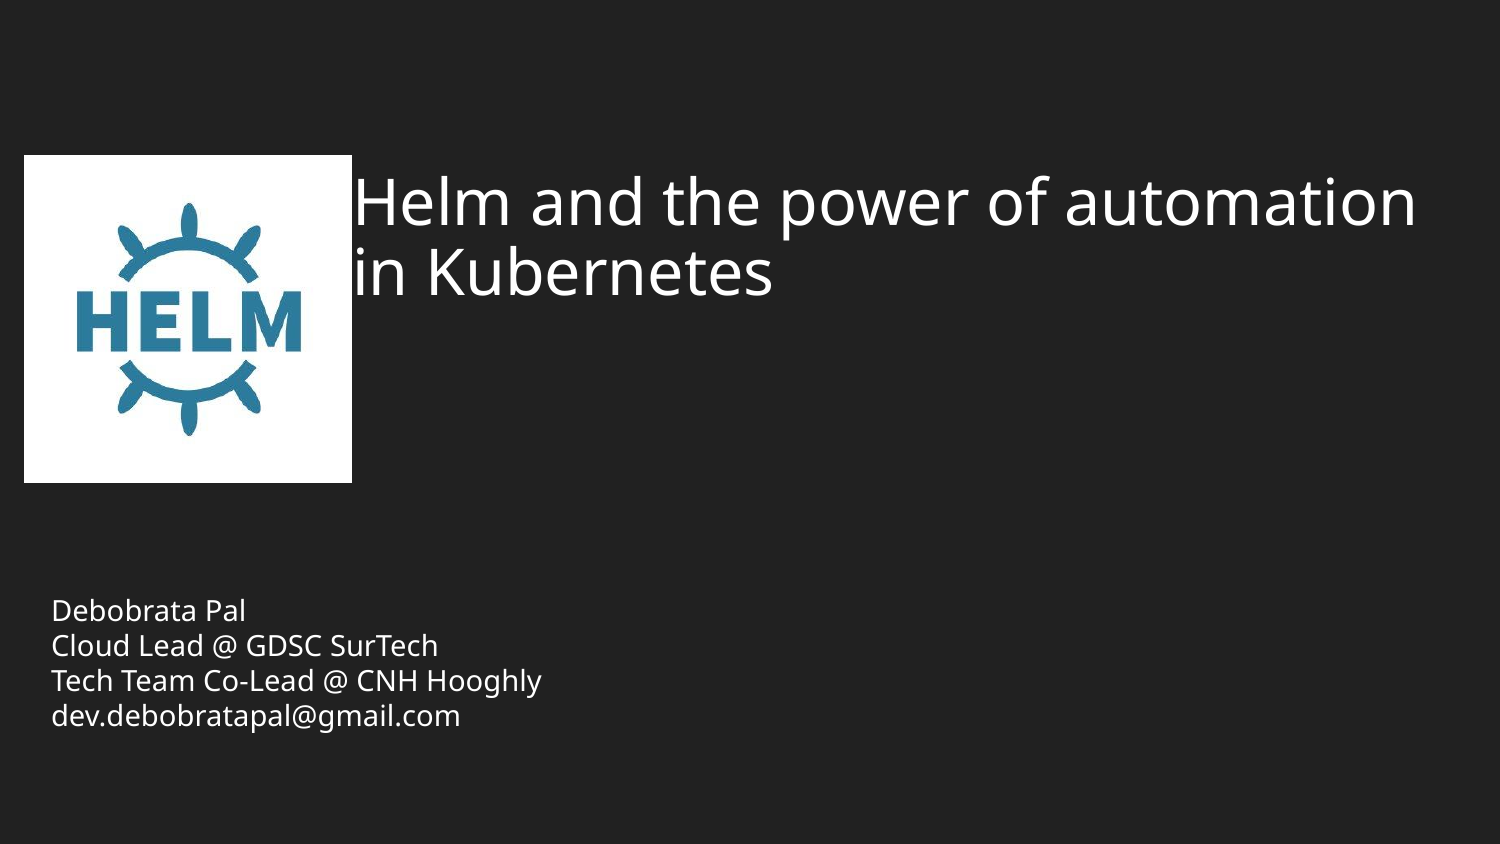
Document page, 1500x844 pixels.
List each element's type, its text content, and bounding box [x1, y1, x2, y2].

subtitle Debobrata Pal Cloud Lead @ GDSC SurTech Tech Team Co-Lead @ CNH Hooghly dev.debobratapal@gmail.com [51, 577, 617, 778]
picture [23, 154, 353, 484]
title Helm and the power of automation in Kubernetes [354, 155, 1444, 325]
